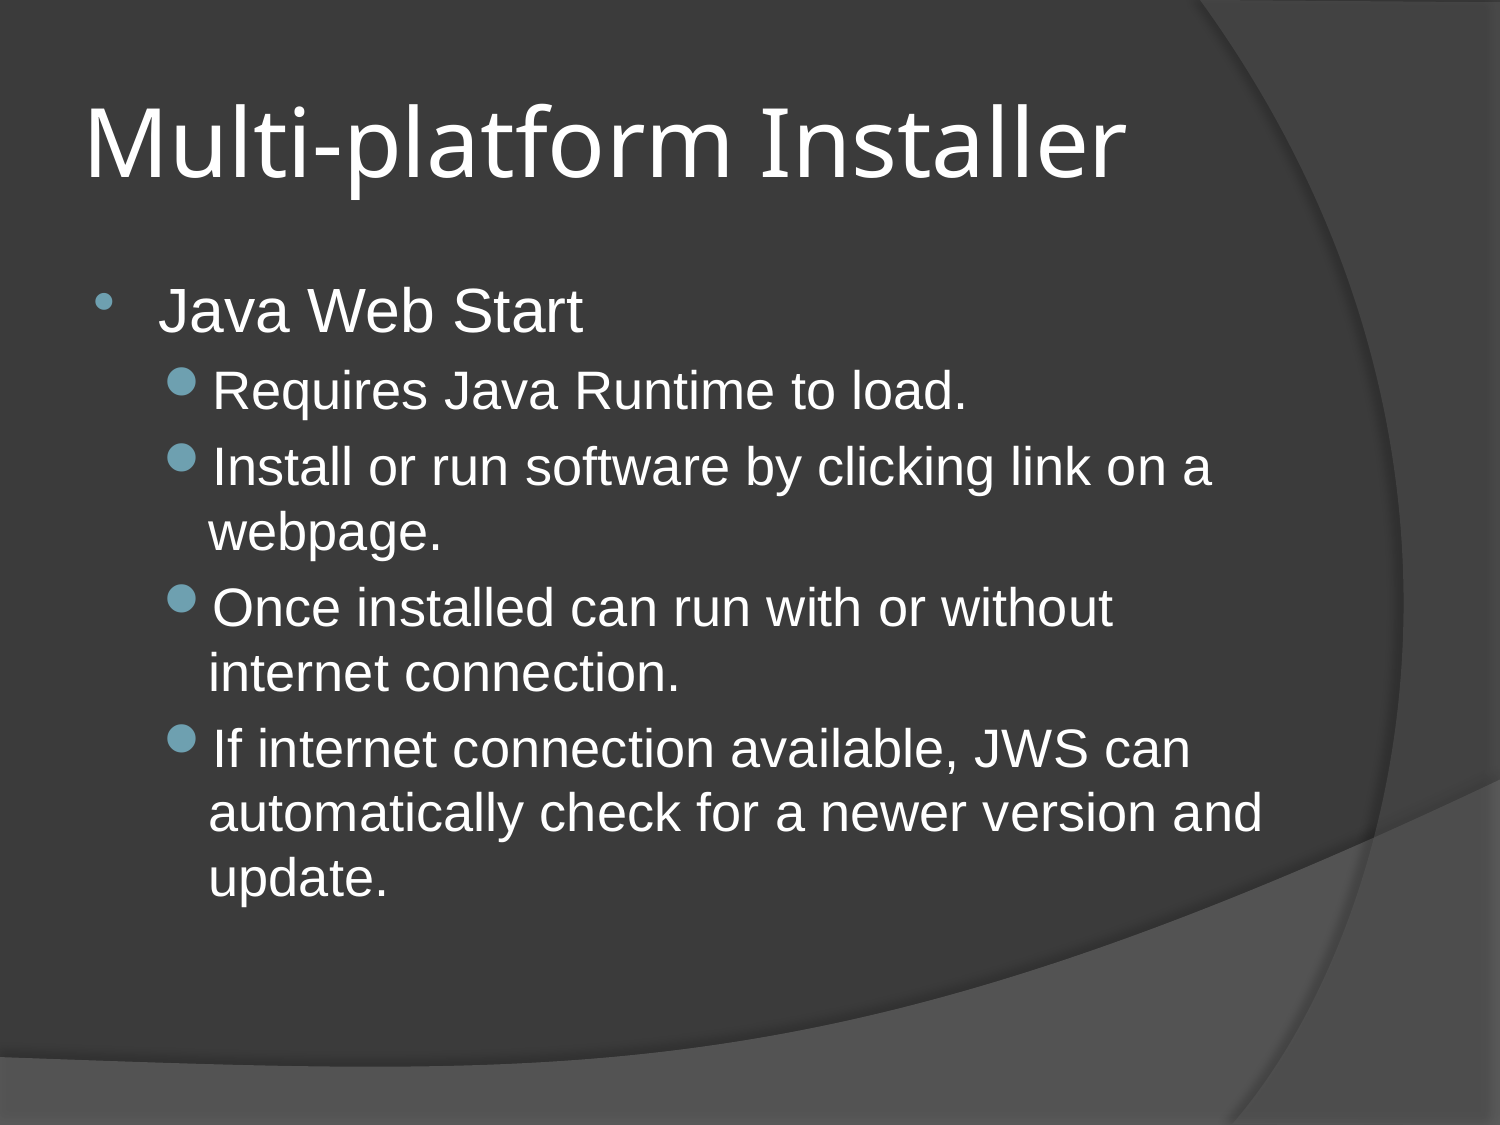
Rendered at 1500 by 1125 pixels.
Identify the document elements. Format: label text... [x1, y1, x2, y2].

title Multi-platform Installer [75, 45, 1300, 233]
list Java Web Start Requires Java Runtime to load. Install or run software by clicking link on a webpage. Once installed can run with or without internet connection. If internet connection available, JWS can automatically check for a newer version and update. [75, 262, 1300, 1005]
